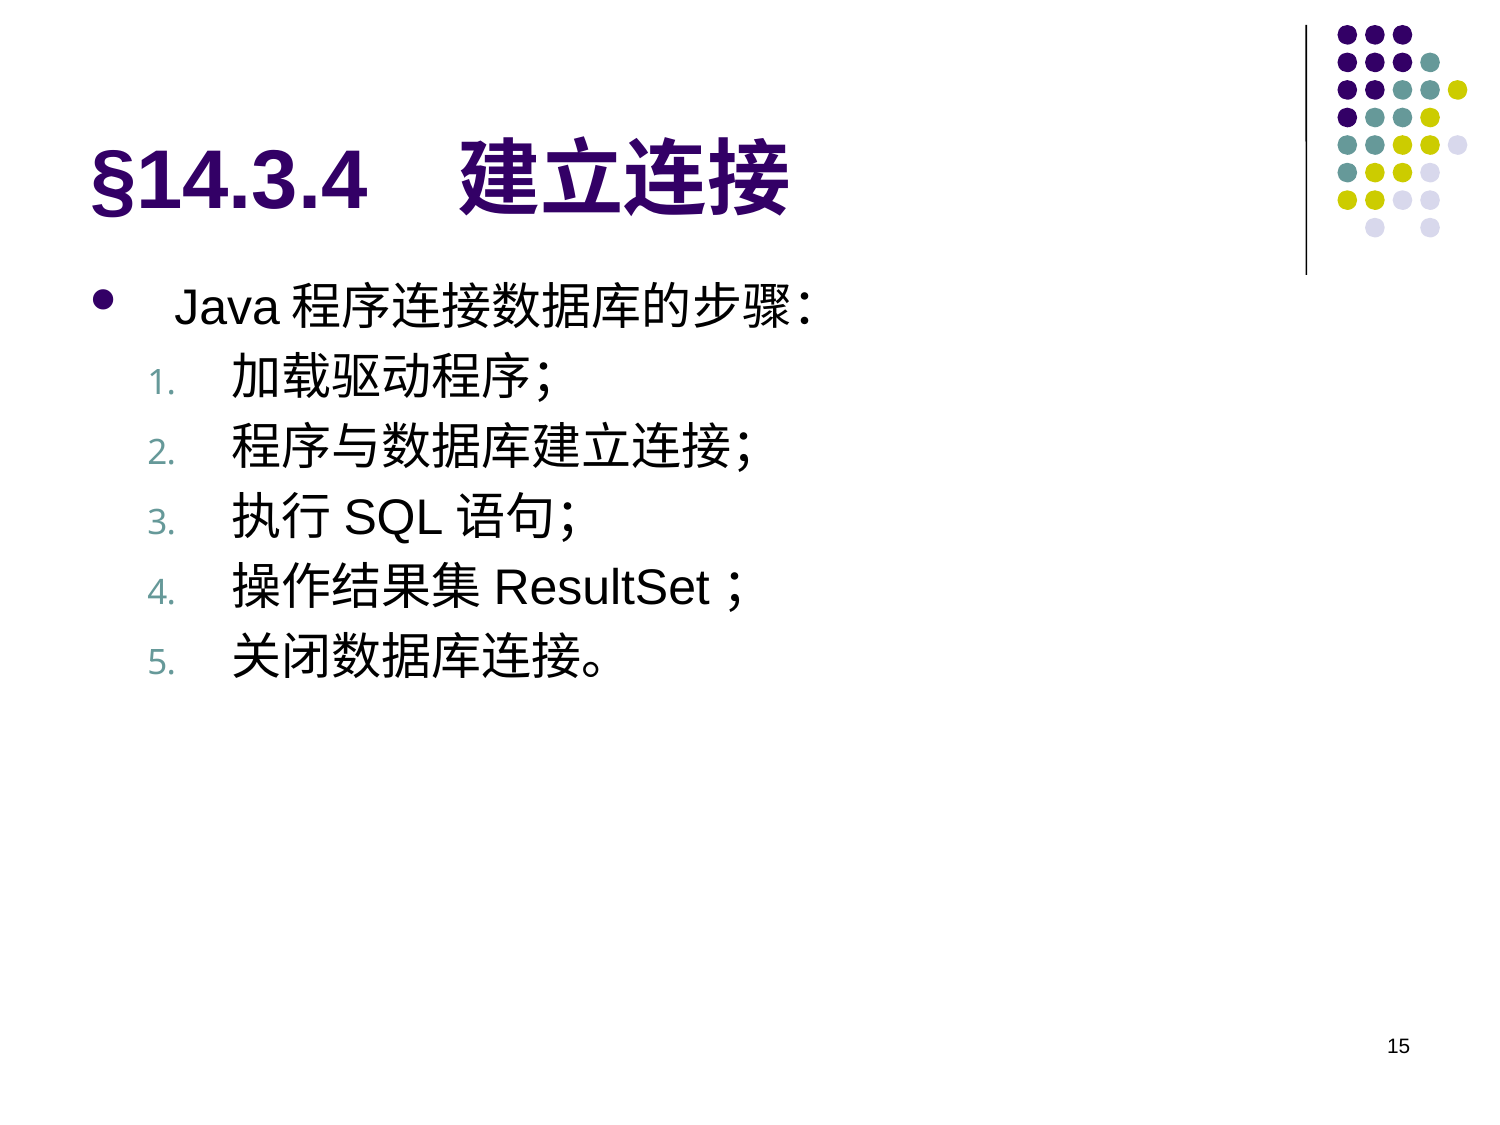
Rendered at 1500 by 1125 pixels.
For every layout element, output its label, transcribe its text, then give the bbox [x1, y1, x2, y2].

slide_number 15 [1074, 1024, 1426, 1101]
title §14.3.4 建立连接 [74, 19, 1313, 233]
list Java程序连接数据库的步骤： 加载驱动程序； 程序与数据库建立连接； 执行SQL语句； 操作结果集ResultSet； 关闭数据库连接。 [74, 266, 1459, 1006]
